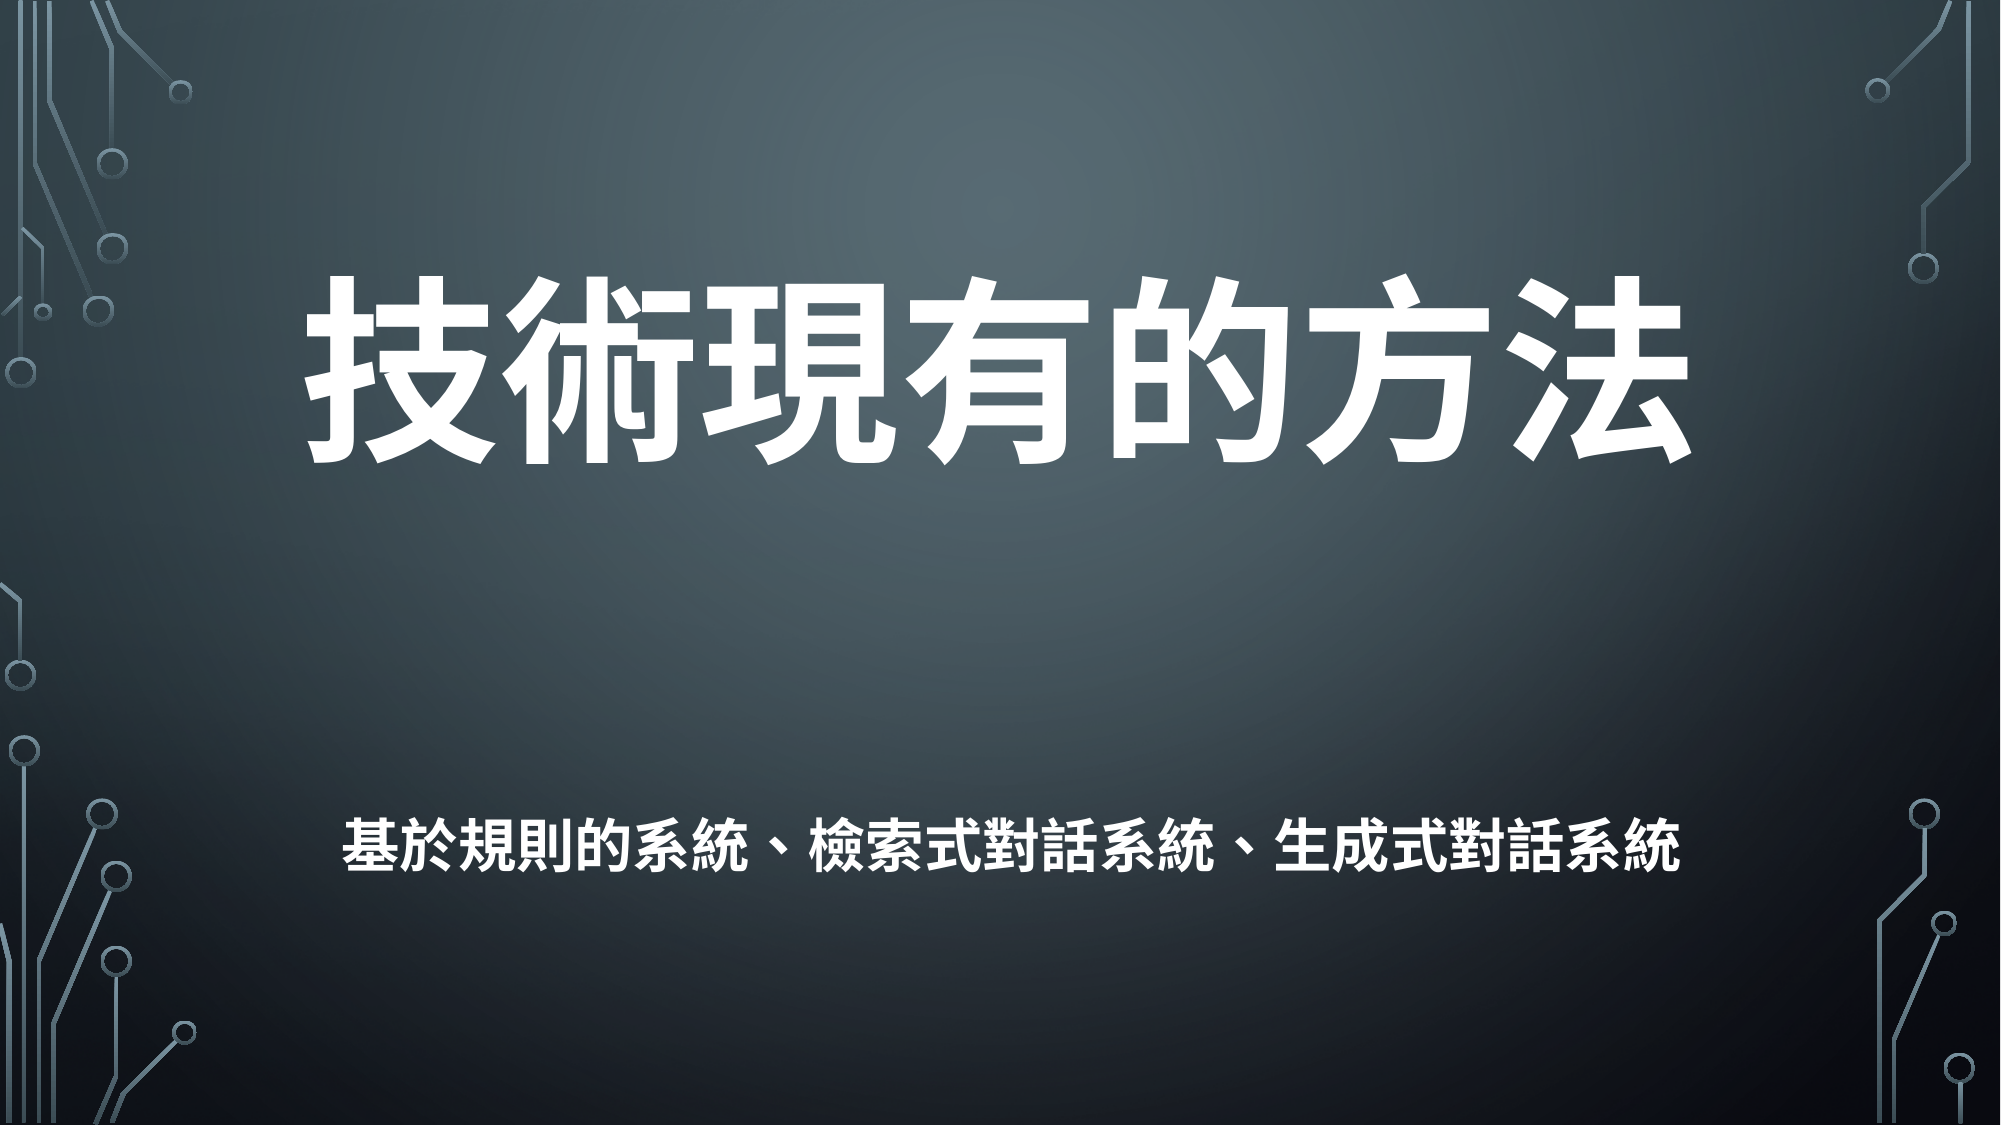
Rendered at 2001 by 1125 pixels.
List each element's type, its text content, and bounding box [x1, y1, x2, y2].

list 基於規則的系統、檢索式對話系統、生成式對話系統 [146, 725, 1877, 950]
title 技術現有的方法 [187, 99, 1813, 663]
